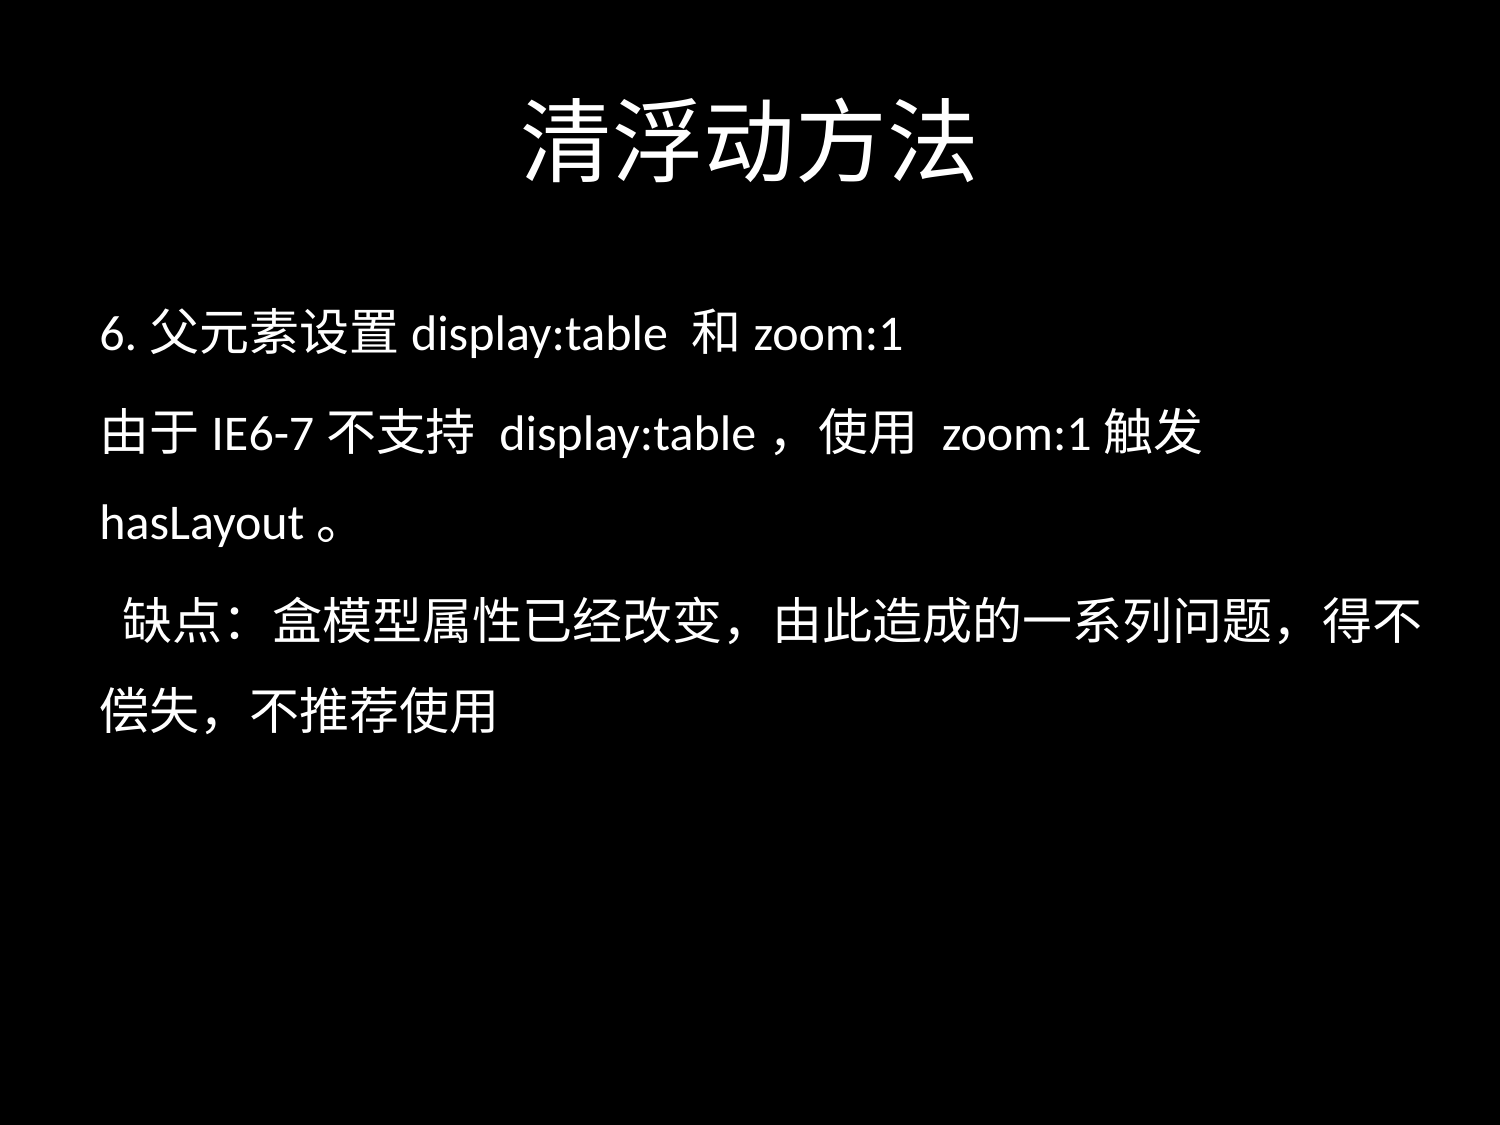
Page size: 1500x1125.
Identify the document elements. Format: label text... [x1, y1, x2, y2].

title 清浮动方法 [75, 45, 1425, 233]
list 6.父元素设置display:table 和zoom:1 由于IE6-7不支持 display:table，使用 zoom:1触发 hasLayout。 缺点：盒模型属性已经改变，由此造成的一系列问题，得不偿失，不推荐使用 [75, 262, 1475, 1005]
